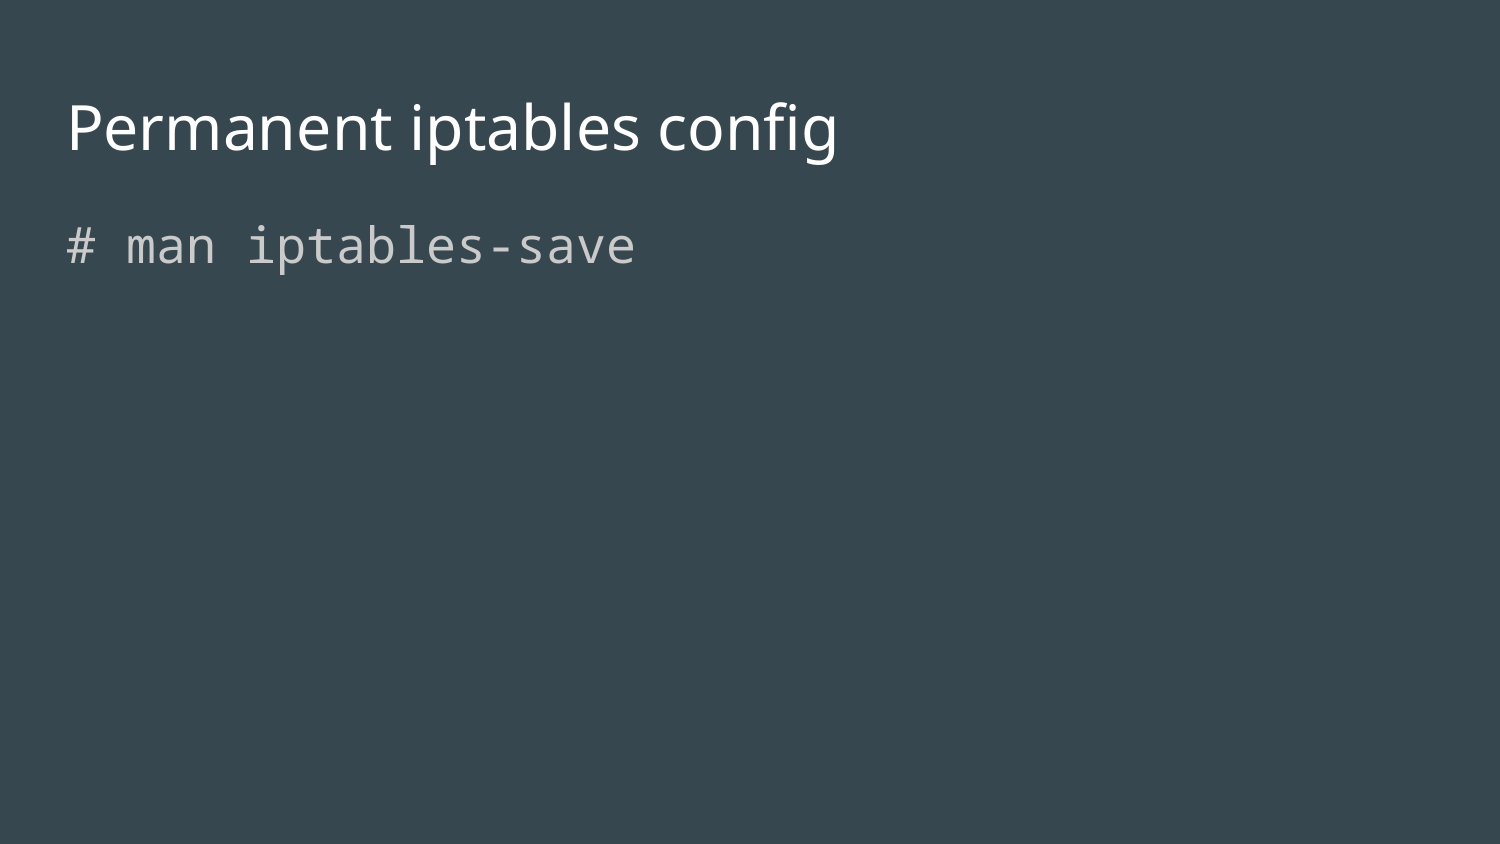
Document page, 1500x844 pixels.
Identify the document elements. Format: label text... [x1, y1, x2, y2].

list # man iptables-save [51, 189, 1449, 750]
title Permanent iptables config [51, 72, 1449, 167]
